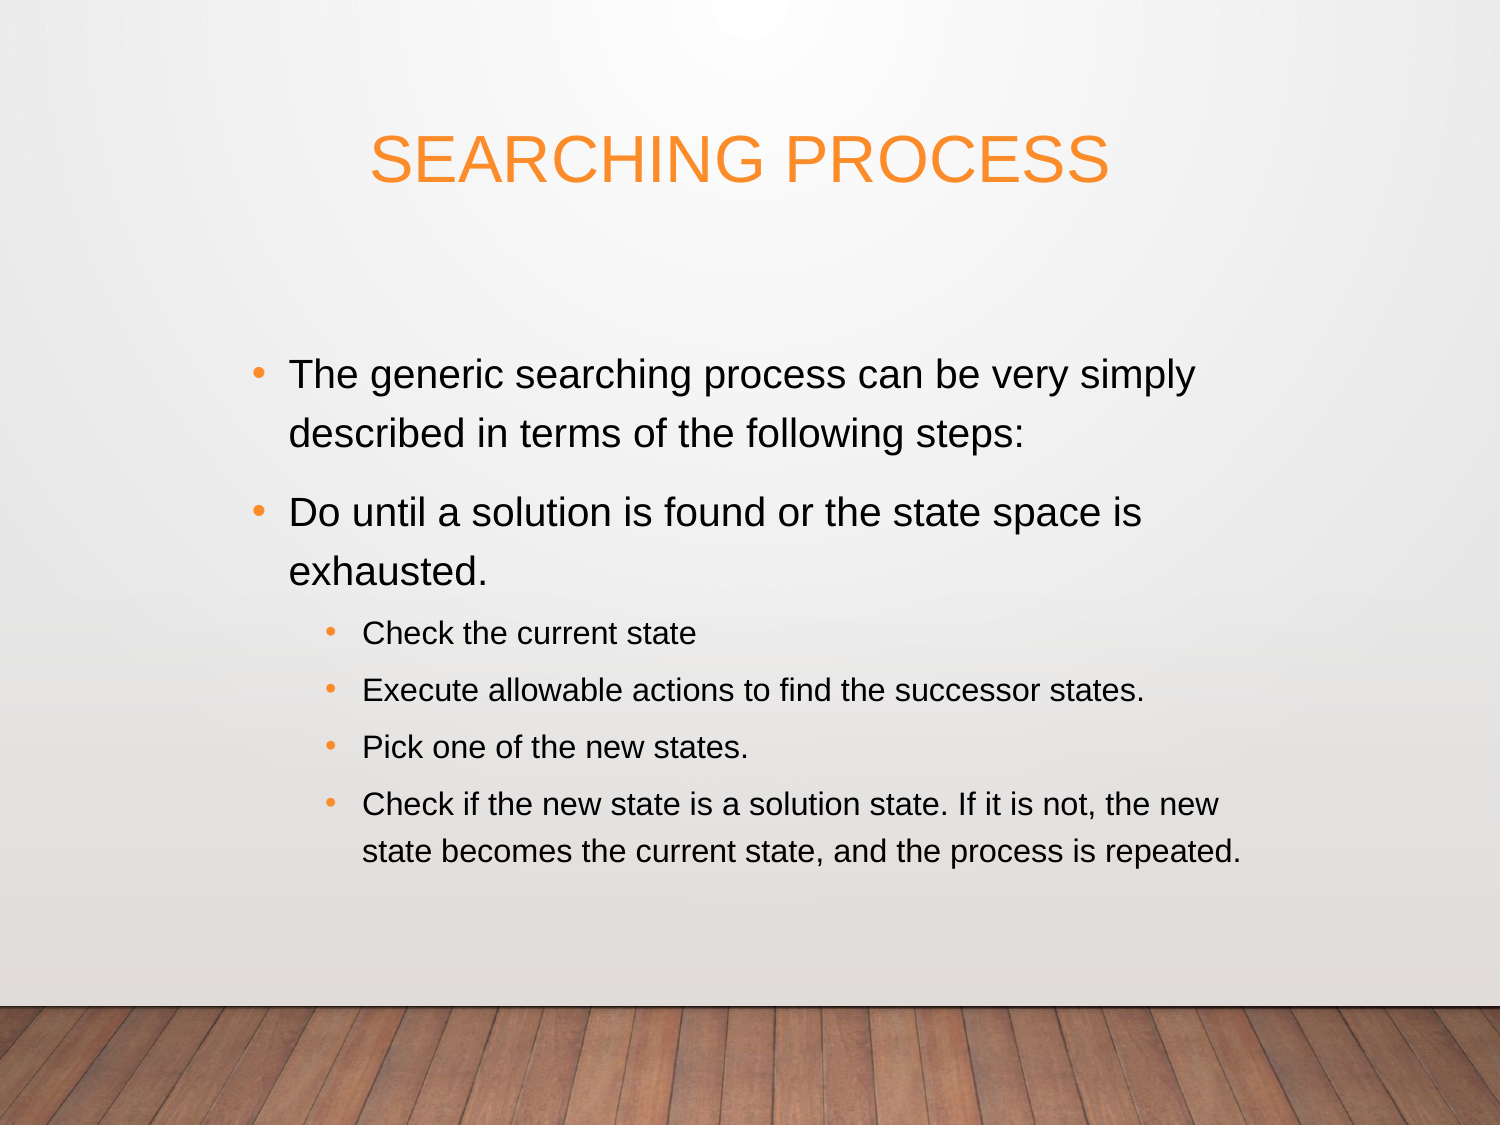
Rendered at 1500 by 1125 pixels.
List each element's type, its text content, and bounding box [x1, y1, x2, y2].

picture [0, 1006, 1500, 1125]
title Searching process [236, 75, 1263, 248]
list The generic searching process can be very simply described in terms of the following steps: Do until a solution is found or the state space is exhausted. Check the current state Execute allowable actions to find the successor states. Pick one of the new states. Check if the new state is a solution state. If it is not, the new state becomes the current state, and the process is repeated. [236, 330, 1263, 897]
